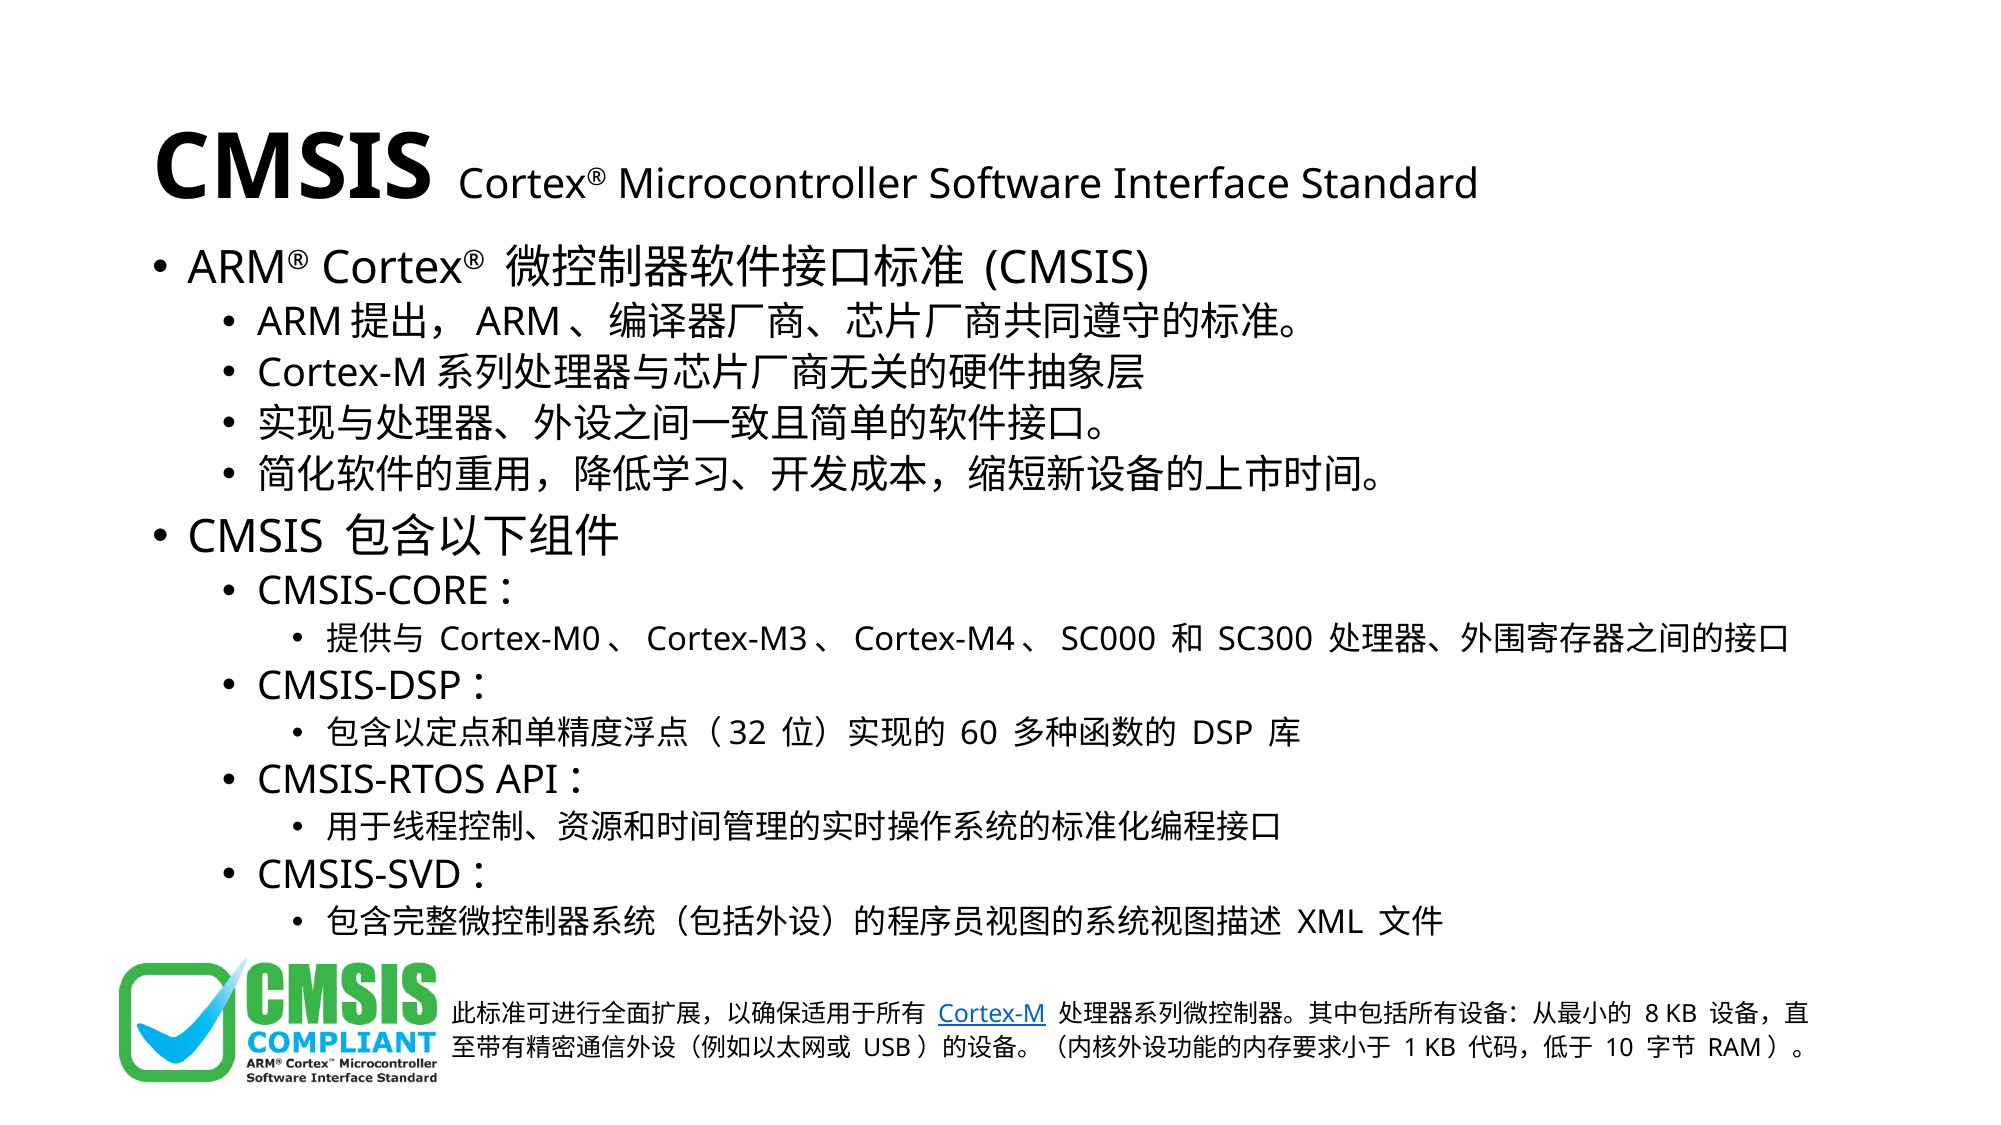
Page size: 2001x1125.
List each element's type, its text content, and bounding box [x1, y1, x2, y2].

title CMSIS Cortex® Microcontroller Software Interface Standard [137, 59, 1863, 236]
picture [119, 956, 437, 1083]
list ARM® Cortex® 微控制器软件接口标准 (CMSIS) ARM提出，ARM、编译器厂商、芯片厂商共同遵守的标准。 Cortex-M系列处理器与芯片厂商无关的硬件抽象层 实现与处理器、外设之间一致且简单的软件接口。 简化软件的重用，降低学习、开发成本，缩短新设备的上市时间。 CMSIS 包含以下组件 CMSIS-CORE： 提供与 Cortex-M0、Cortex-M3、Cortex-M4、SC000 和 SC300 处理器、外围寄存器之间的接口 CMSIS-DSP： 包含以定点和单精度浮点（32 位）实现的 60 多种函数的 DSP 库 CMSIS-RTOS API： 用于线程控制、资源和时间管理的实时操作系统的标准化编程接口 CMSIS-SVD： 包含完整微控制器系统（包括外设）的程序员视图的系统视图描述 XML 文件 [137, 236, 1968, 951]
text_box 此标准可进行全面扩展，以确保适用于所有 Cortex-M 处理器系列微控制器。其中包括所有设备：从最小的 8 KB 设备，直至带有精密通信外设（例如以太网或 USB）的设备。（内核外设功能的内存要求小于 1 KB 代码，低于 10 字节 RAM）。 [437, 990, 1831, 1069]
